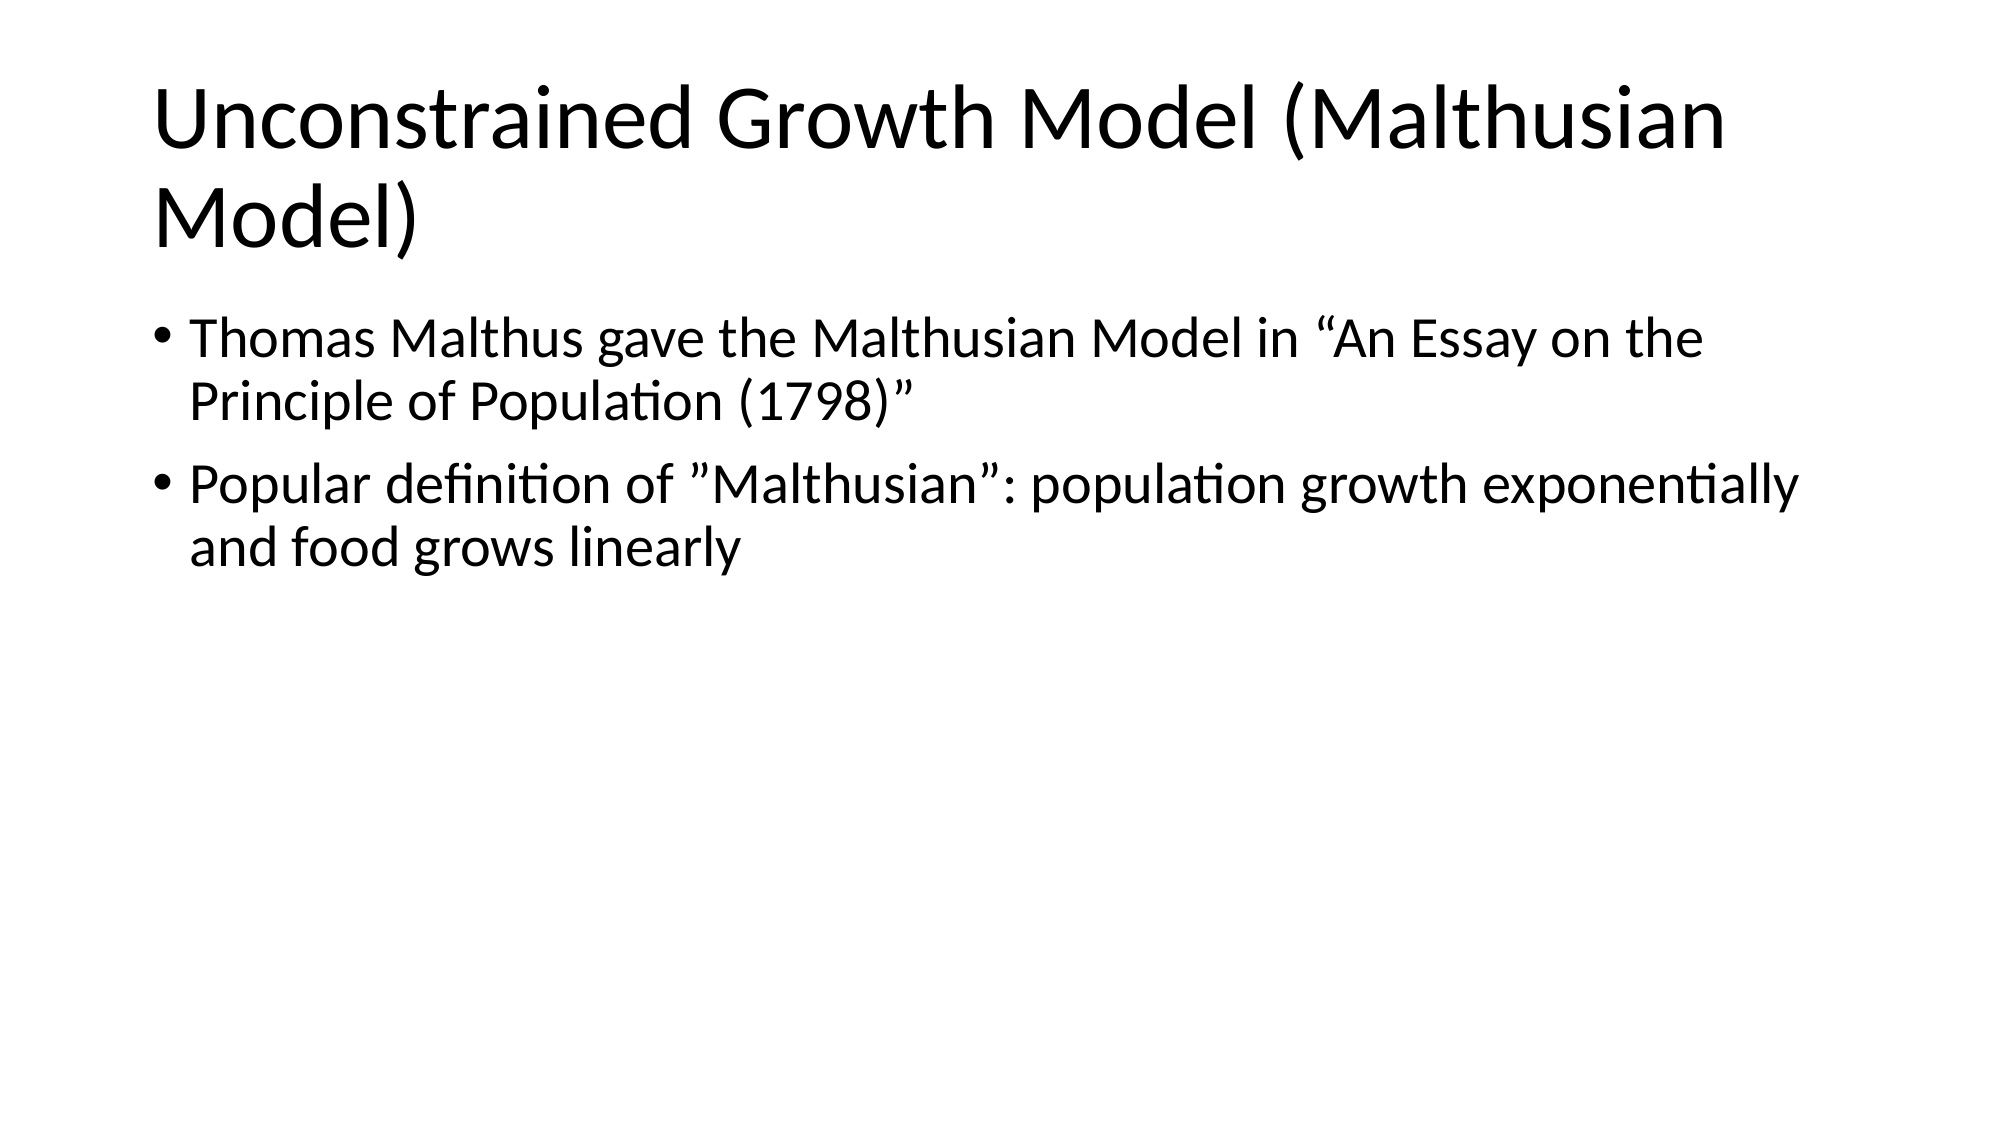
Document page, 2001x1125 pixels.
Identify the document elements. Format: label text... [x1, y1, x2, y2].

text_box Thomas Malthus gave the Malthusian Model in “An Essay on the Principle of Population (1798)” Popular definition of ”Malthusian”: population growth exponentially and food grows linearly [137, 299, 1863, 1013]
text_box Unconstrained Growth Model (Malthusian Model) [137, 59, 1863, 278]
